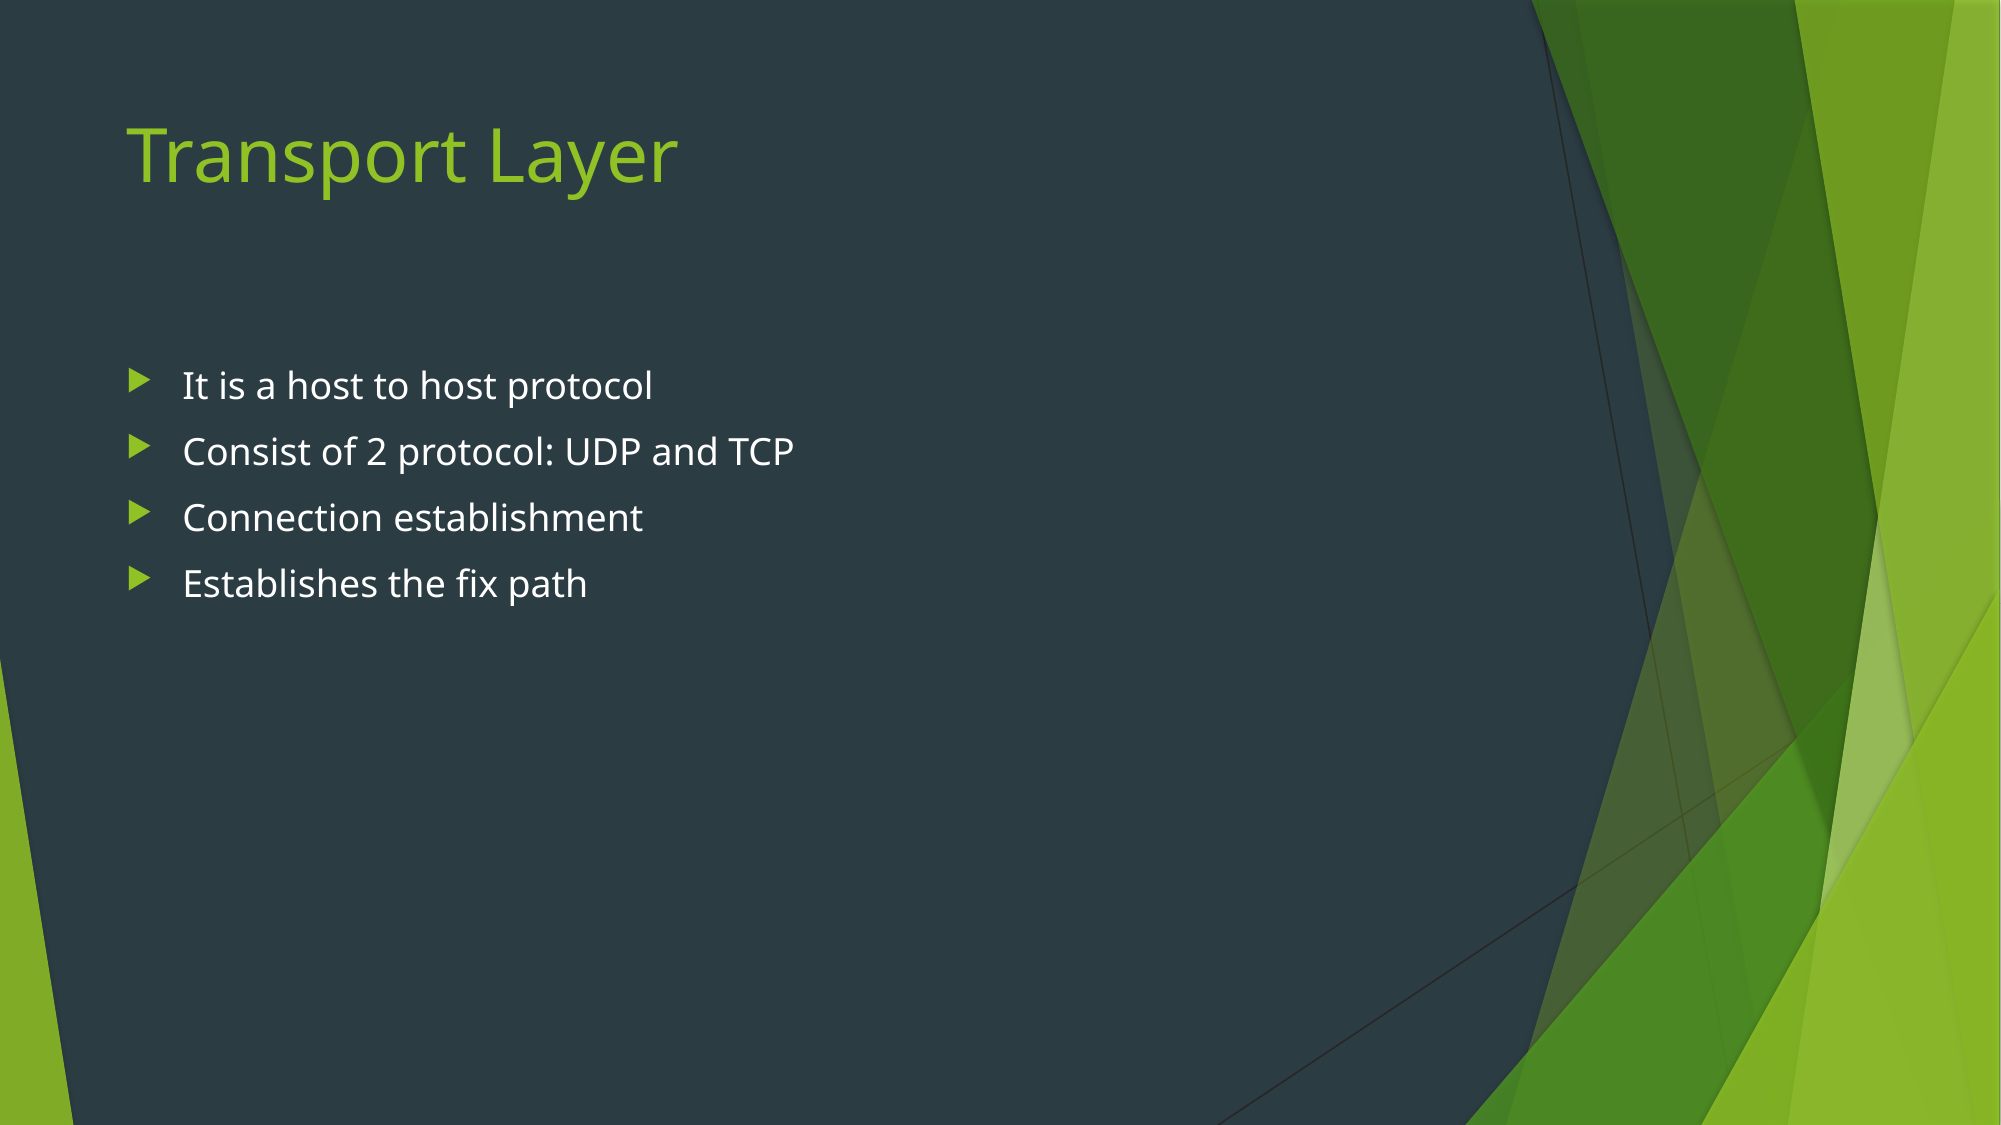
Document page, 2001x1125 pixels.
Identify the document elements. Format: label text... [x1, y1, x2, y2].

list It is a host to host protocol Consist of 2 protocol: UDP and TCP Connection establishment Establishes the fix path [111, 354, 1522, 992]
title Transport Layer [111, 99, 1522, 317]
